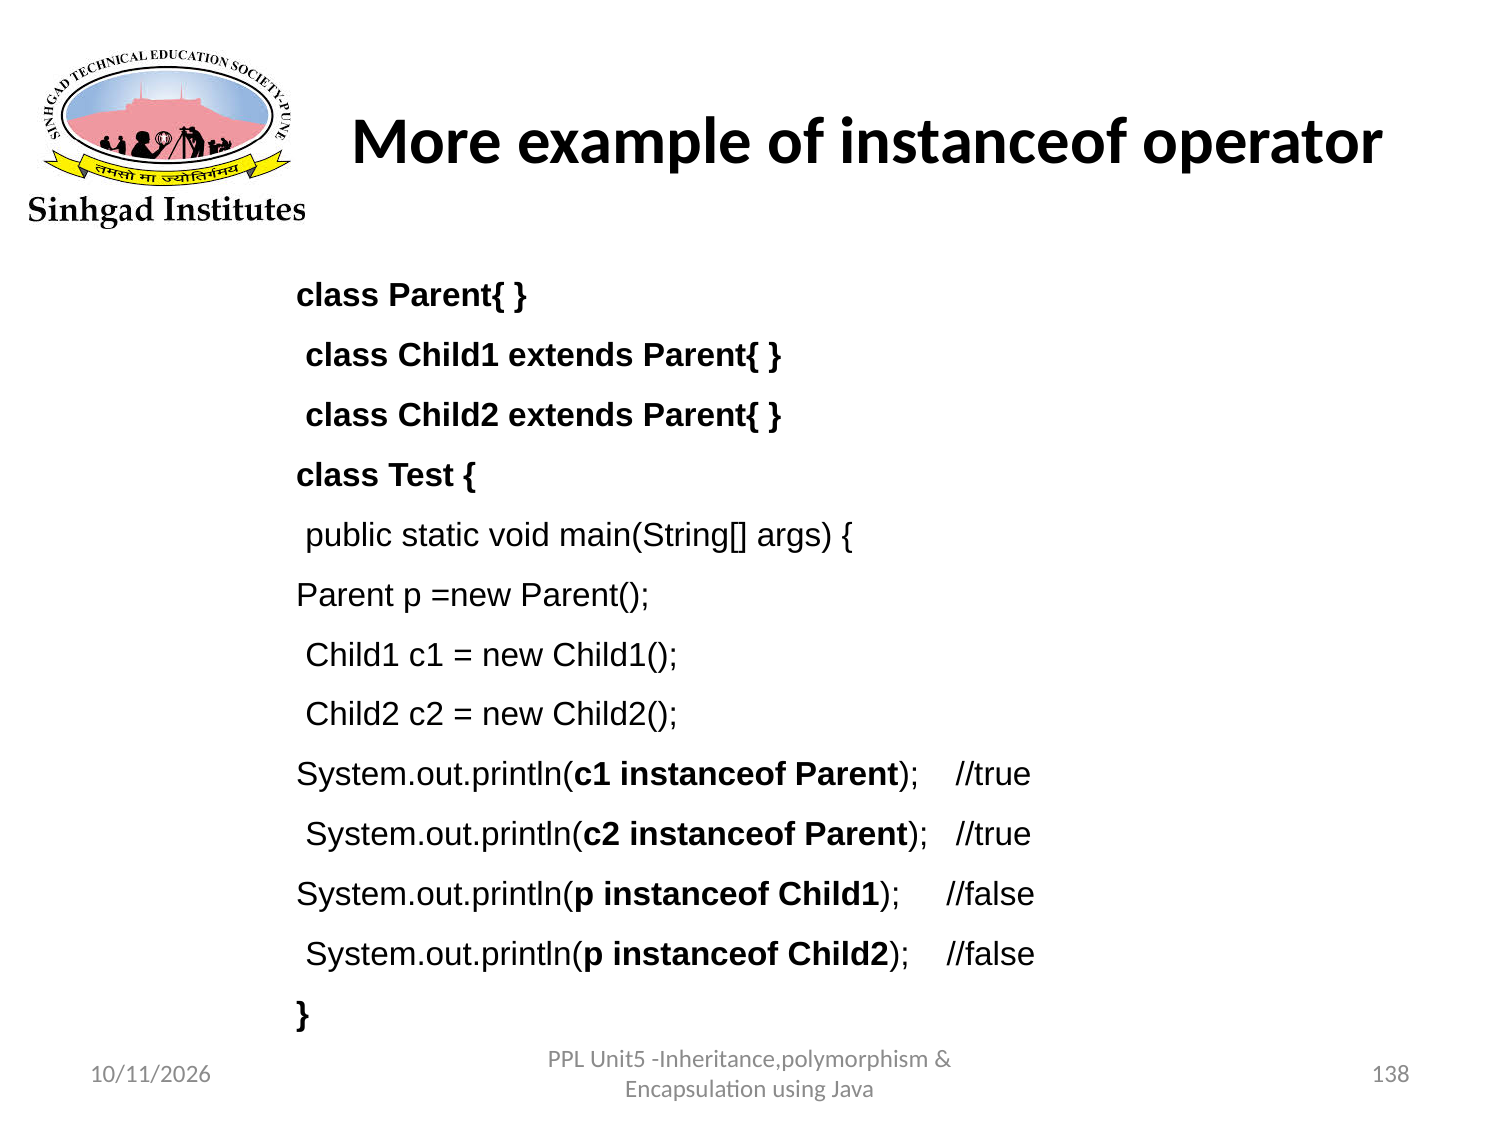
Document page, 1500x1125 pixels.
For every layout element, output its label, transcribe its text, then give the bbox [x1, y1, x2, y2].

picture [29, 50, 305, 229]
footer PPL Unit5 -Inheritance,polymorphism & Encapsulation using Java [512, 1042, 988, 1103]
title More example of instanceof operator [312, 42, 1424, 231]
text_box class Parent{ } class Child1 extends Parent{ } class Child2 extends Parent{ } class Test { public static void main(String[] args) { Parent p =new Parent(); Child1 c1 = new Child1(); Child2 c2 = new Child2(); System.out.println(c1 instanceof Parent); //true System.out.println(c2 instanceof Parent); //true System.out.println(p instanceof Child1); //false System.out.println(p instanceof Child2); //false } [281, 246, 1102, 1040]
slide_number 138 [1074, 1042, 1425, 1103]
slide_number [75, 1042, 425, 1103]
